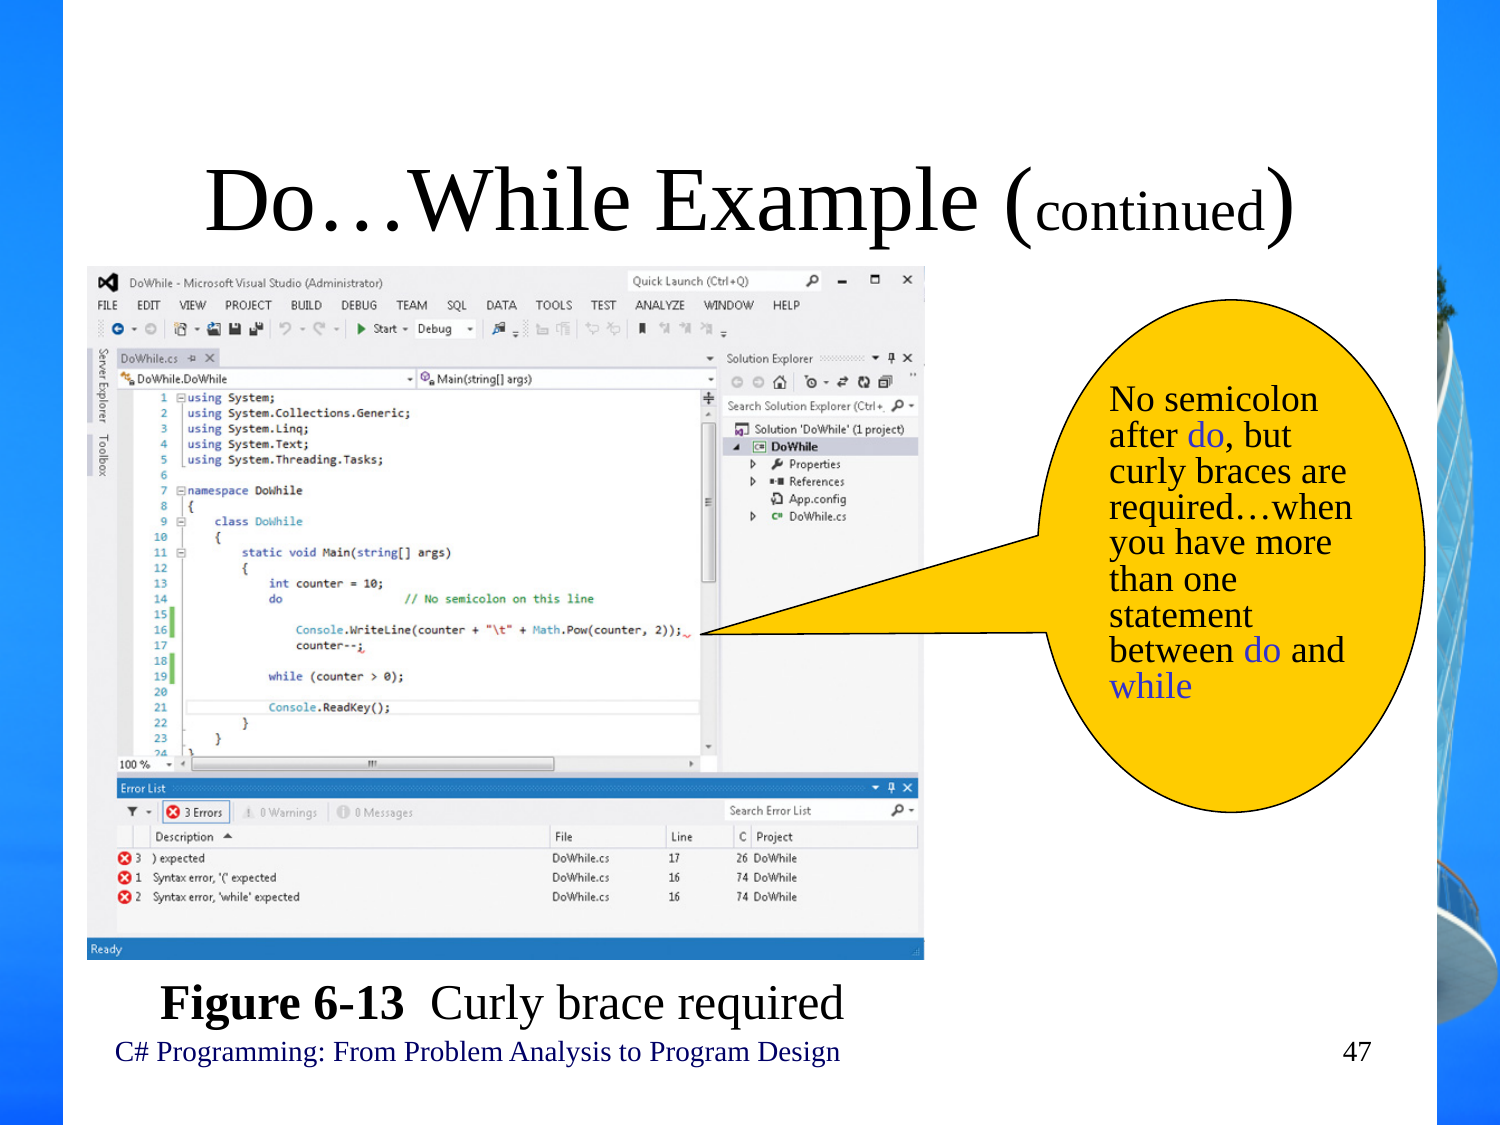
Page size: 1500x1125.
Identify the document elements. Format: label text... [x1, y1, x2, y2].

picture [87, 266, 926, 961]
text_box No semicolon after do, but curly braces are required…when you have more than one statement between do and while [929, 299, 1425, 813]
title Do…While Example (continued) [112, 99, 1388, 288]
text_box Figure 6-13 Curly brace required [145, 968, 860, 1038]
picture [0, 0, 63, 1125]
footer C# Programming: From Problem Analysis to Program Design [99, 1024, 988, 1101]
picture [1437, 0, 1500, 1125]
slide_number 47 [1074, 1024, 1388, 1101]
